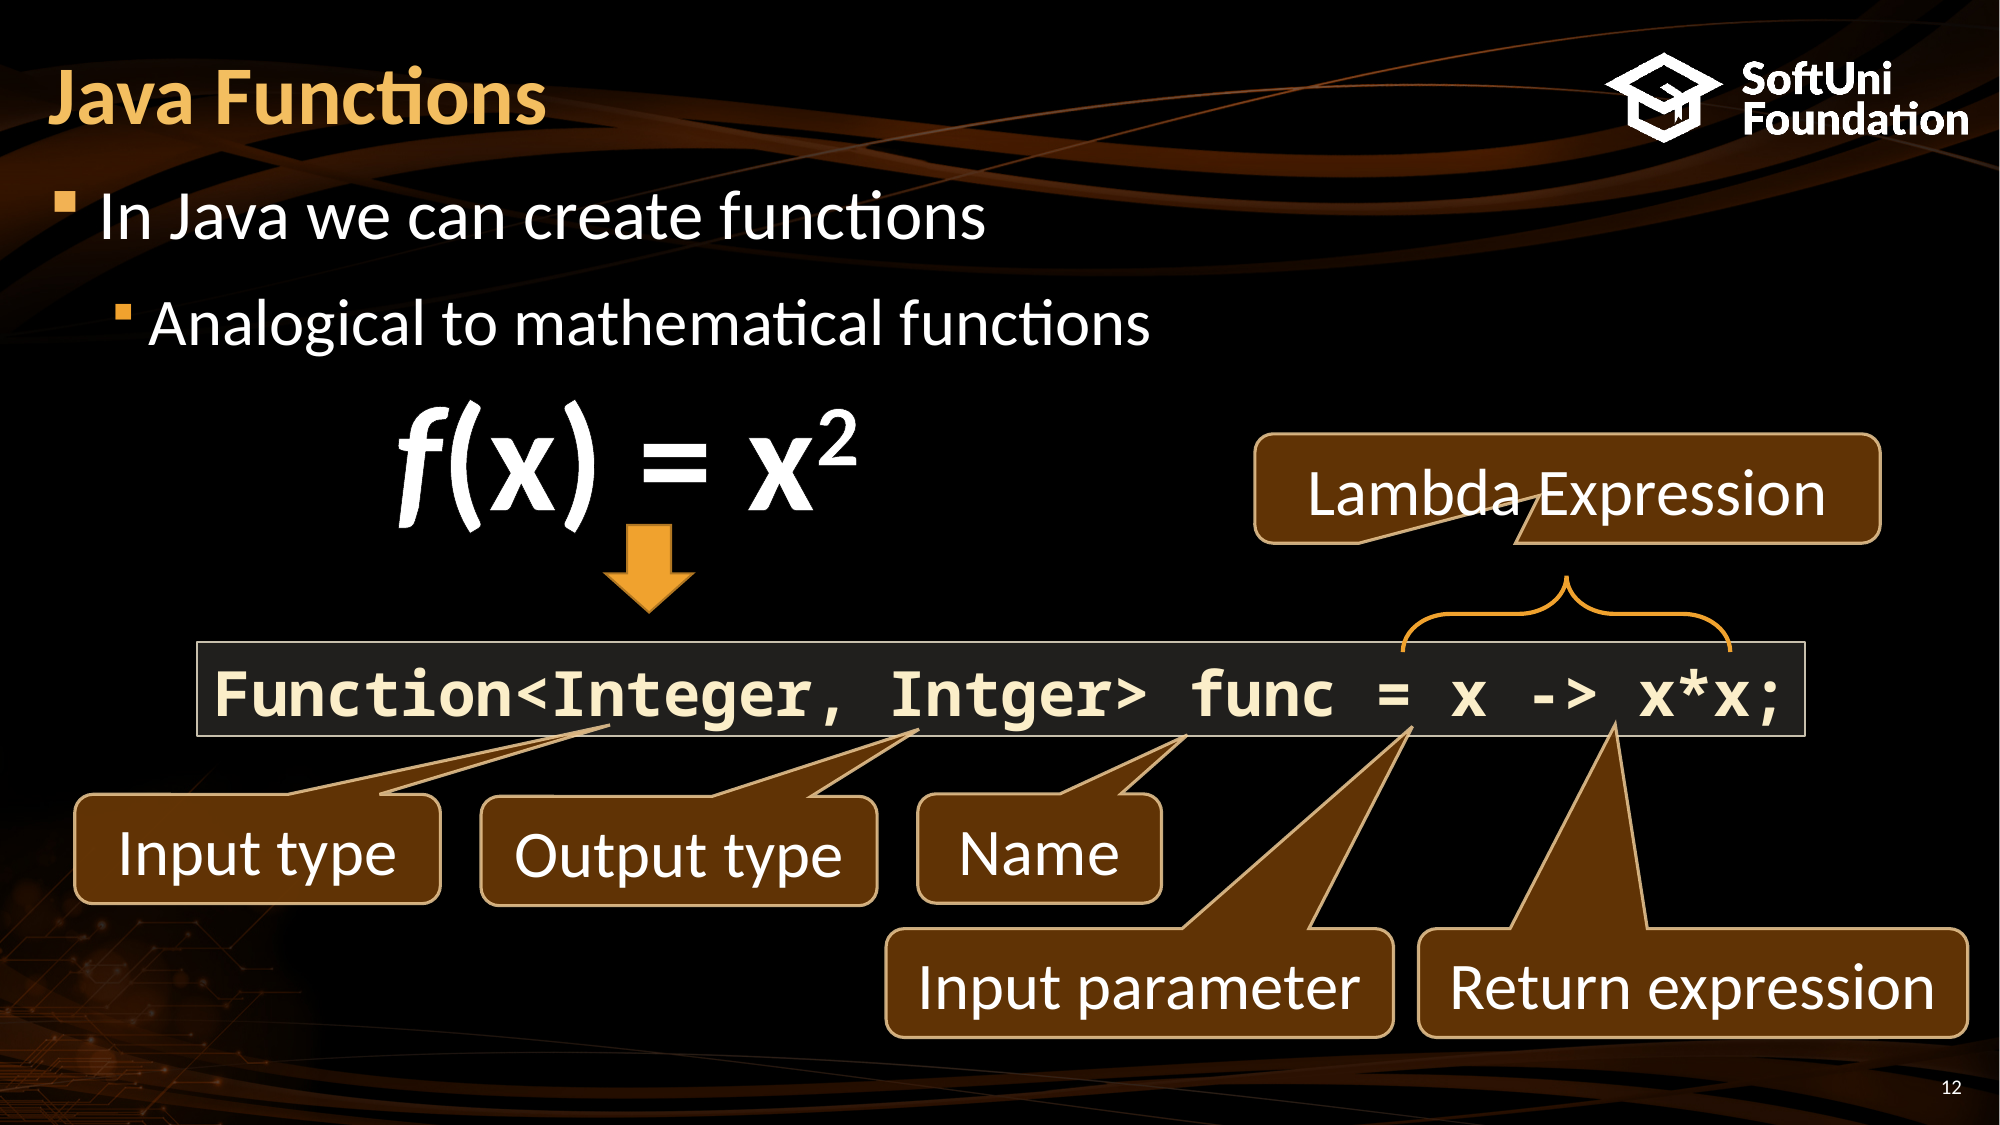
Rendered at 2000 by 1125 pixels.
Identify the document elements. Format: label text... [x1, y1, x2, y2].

picture [0, 0, 2000, 1125]
text_box Lambda Expression [1253, 432, 1882, 545]
text_box [1402, 575, 1731, 653]
title Java Functions [30, 6, 1602, 189]
text_box Name [916, 734, 1189, 905]
text_box Function<Integer, Intger> func = x -> x*x; [197, 642, 1806, 736]
text_box Input type [73, 723, 611, 905]
text_box f(x) = x2 [378, 353, 875, 548]
text_box [602, 523, 696, 614]
text_box Return expression [1417, 721, 1969, 1039]
slide_number 12 [1897, 1070, 1968, 1103]
text_box Input parameter [885, 725, 1414, 1039]
text_box Output type [479, 728, 920, 907]
list In Java we can create functions Analogical to mathematical functions [31, 162, 1950, 1037]
